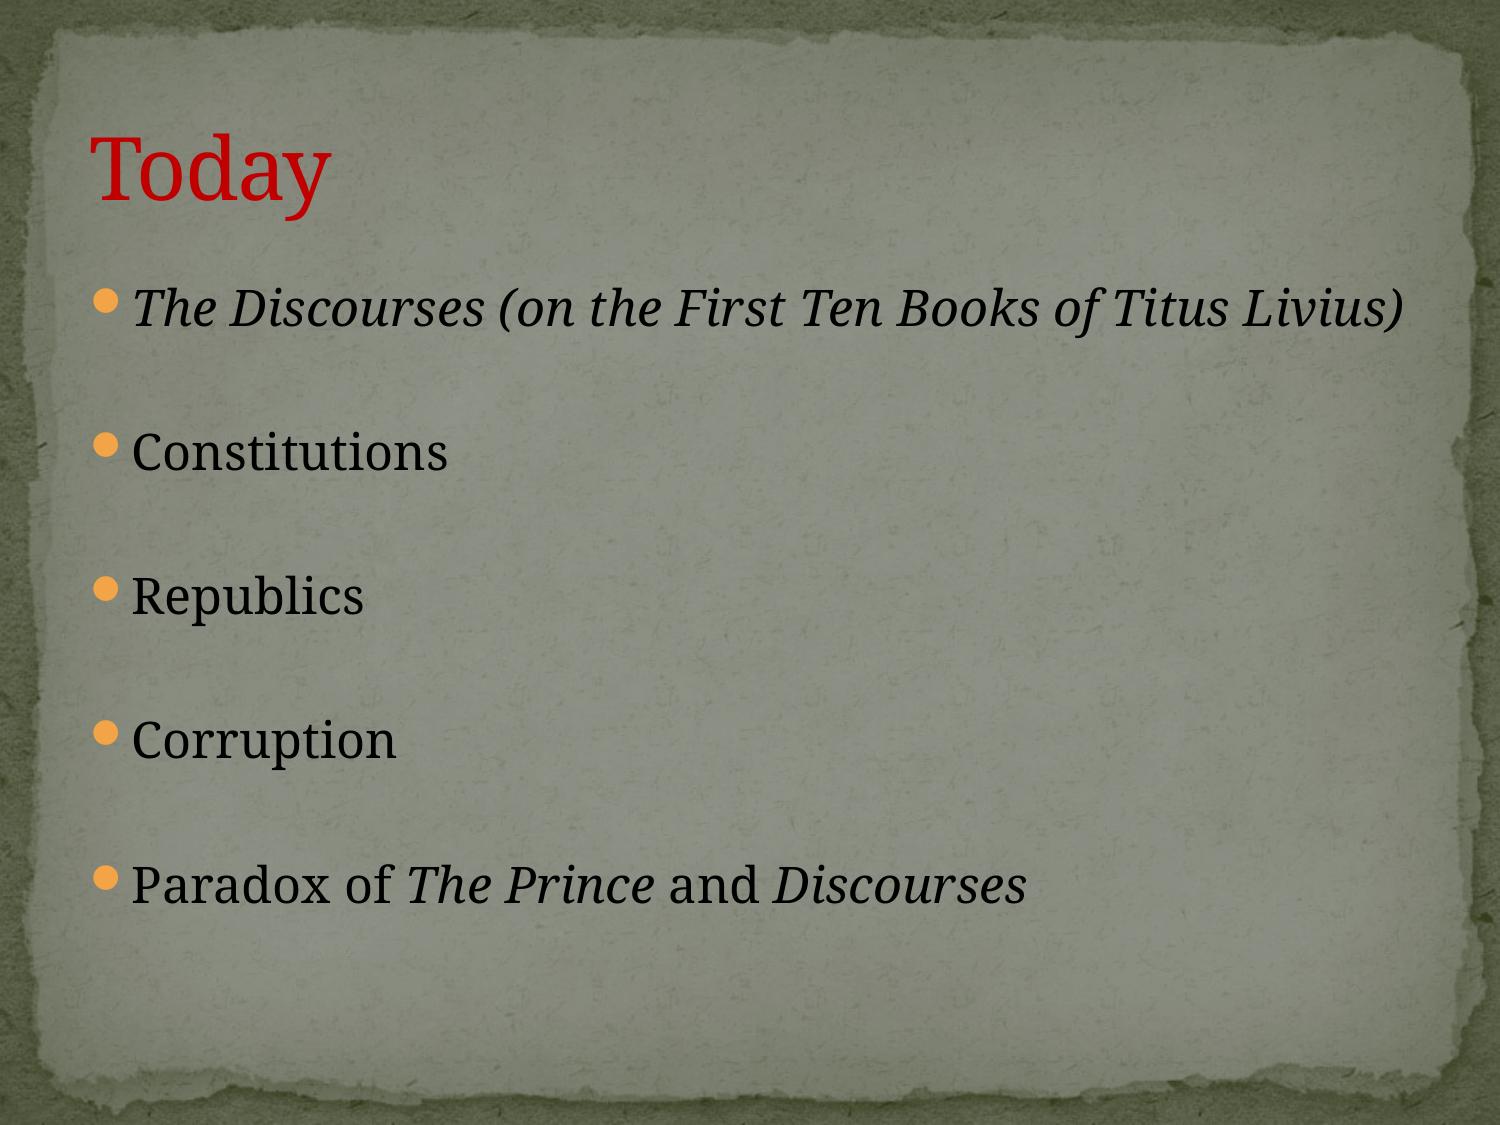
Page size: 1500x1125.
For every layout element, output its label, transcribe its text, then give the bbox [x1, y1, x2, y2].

list The Discourses (on the First Ten Books of Titus Livius) Constitutions Republics Corruption Paradox of The Prince and Discourses [75, 225, 1425, 1024]
title Today [74, 24, 1425, 225]
